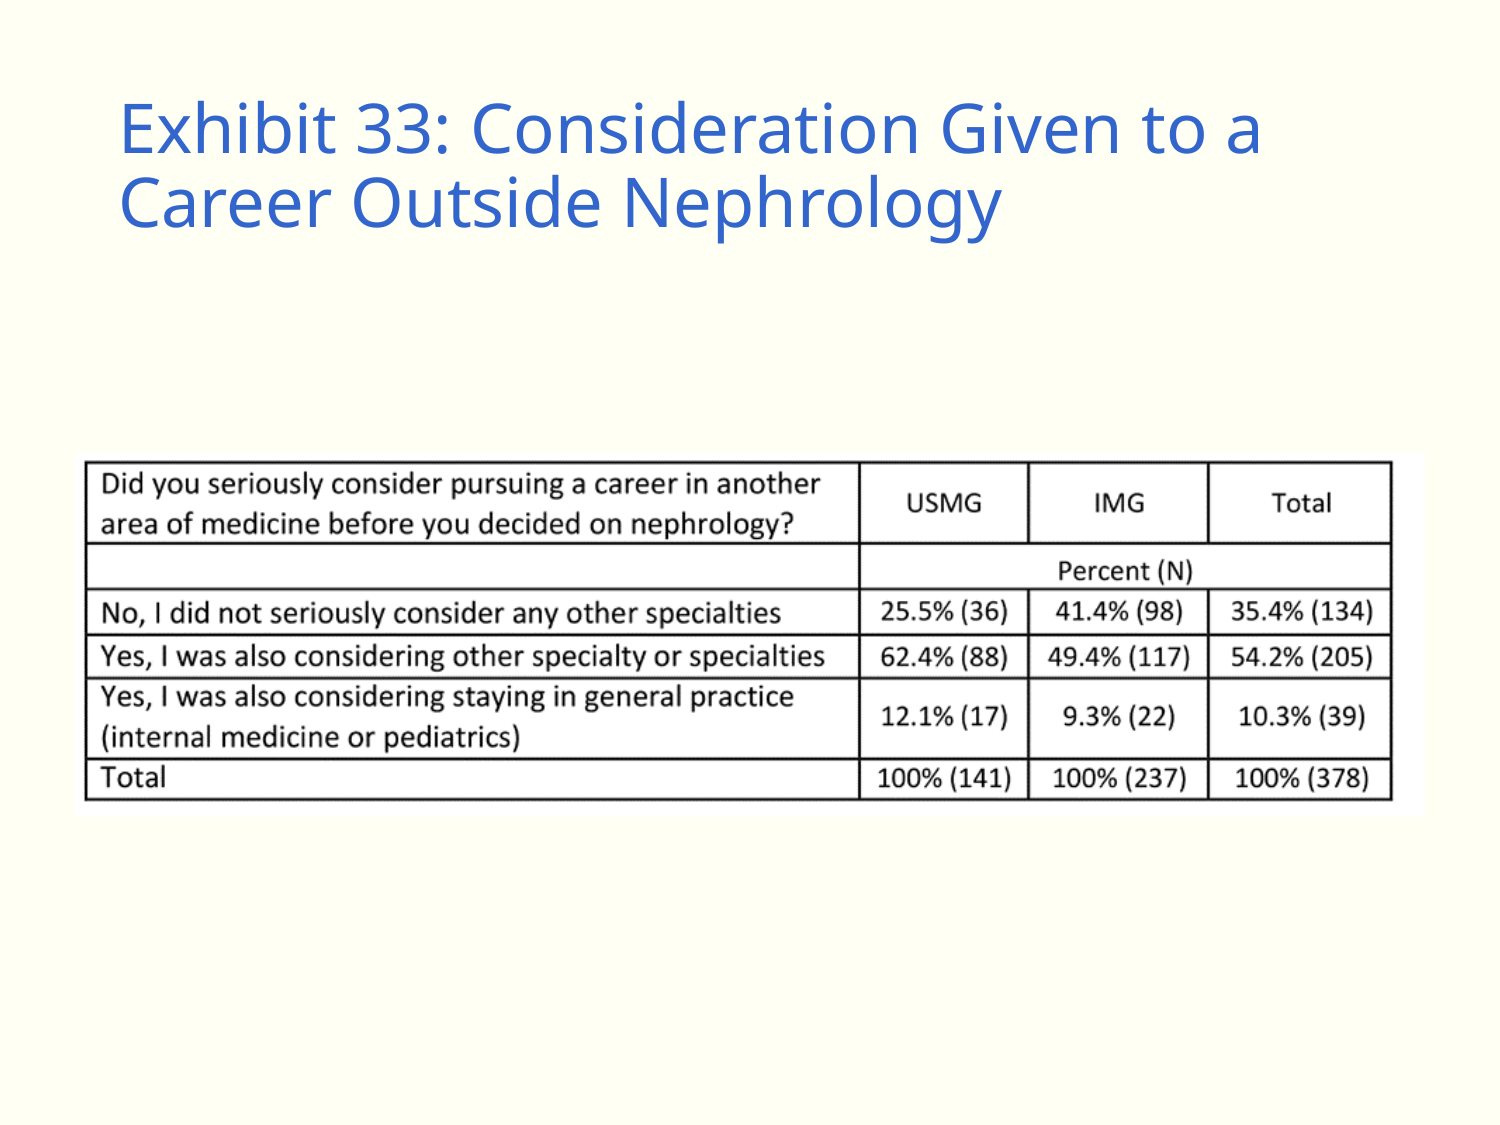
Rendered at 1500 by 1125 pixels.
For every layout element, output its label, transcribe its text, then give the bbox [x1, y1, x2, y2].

title Exhibit 33: Consideration Given to a Career Outside Nephrology [103, 59, 1397, 278]
picture [74, 451, 1425, 817]
